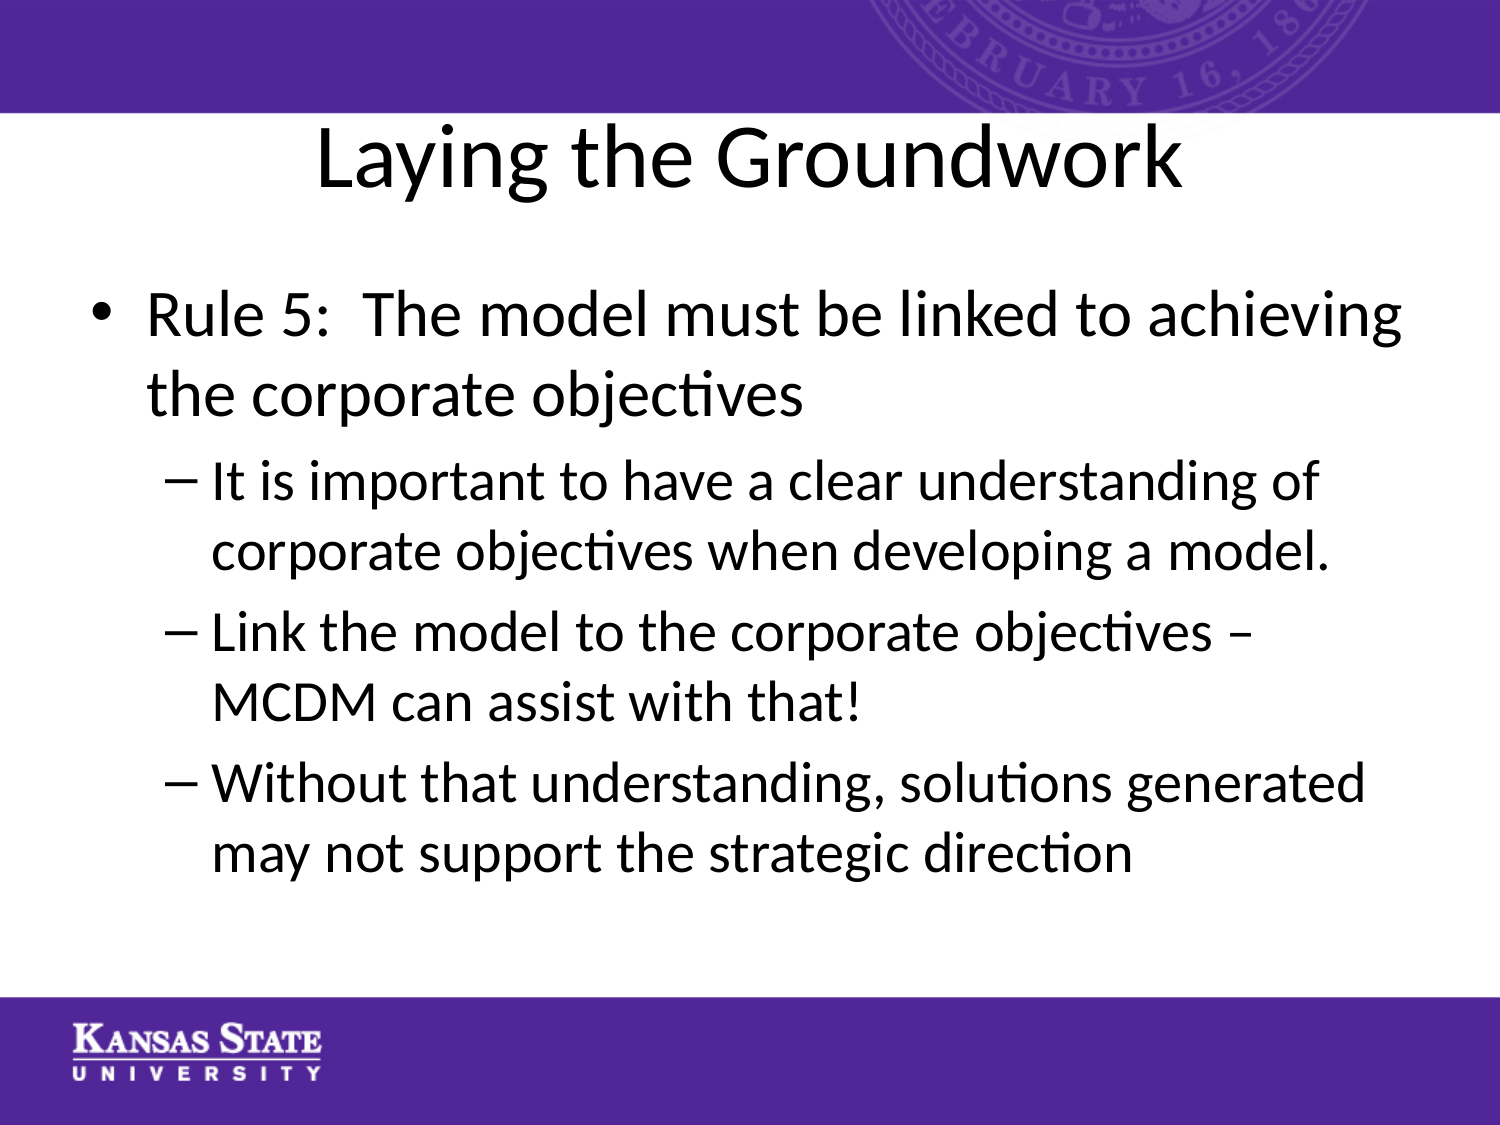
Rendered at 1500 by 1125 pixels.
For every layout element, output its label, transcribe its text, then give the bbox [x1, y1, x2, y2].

title Laying the Groundwork [75, 57, 1425, 245]
list Rule 5: The model must be linked to achieving the corporate objectives It is important to have a clear understanding of corporate objectives when developing a model. Link the model to the corporate objectives – MCDM can assist with that! Without that understanding, solutions generated may not support the strategic direction [75, 262, 1425, 1005]
picture [0, 0, 1500, 1125]
